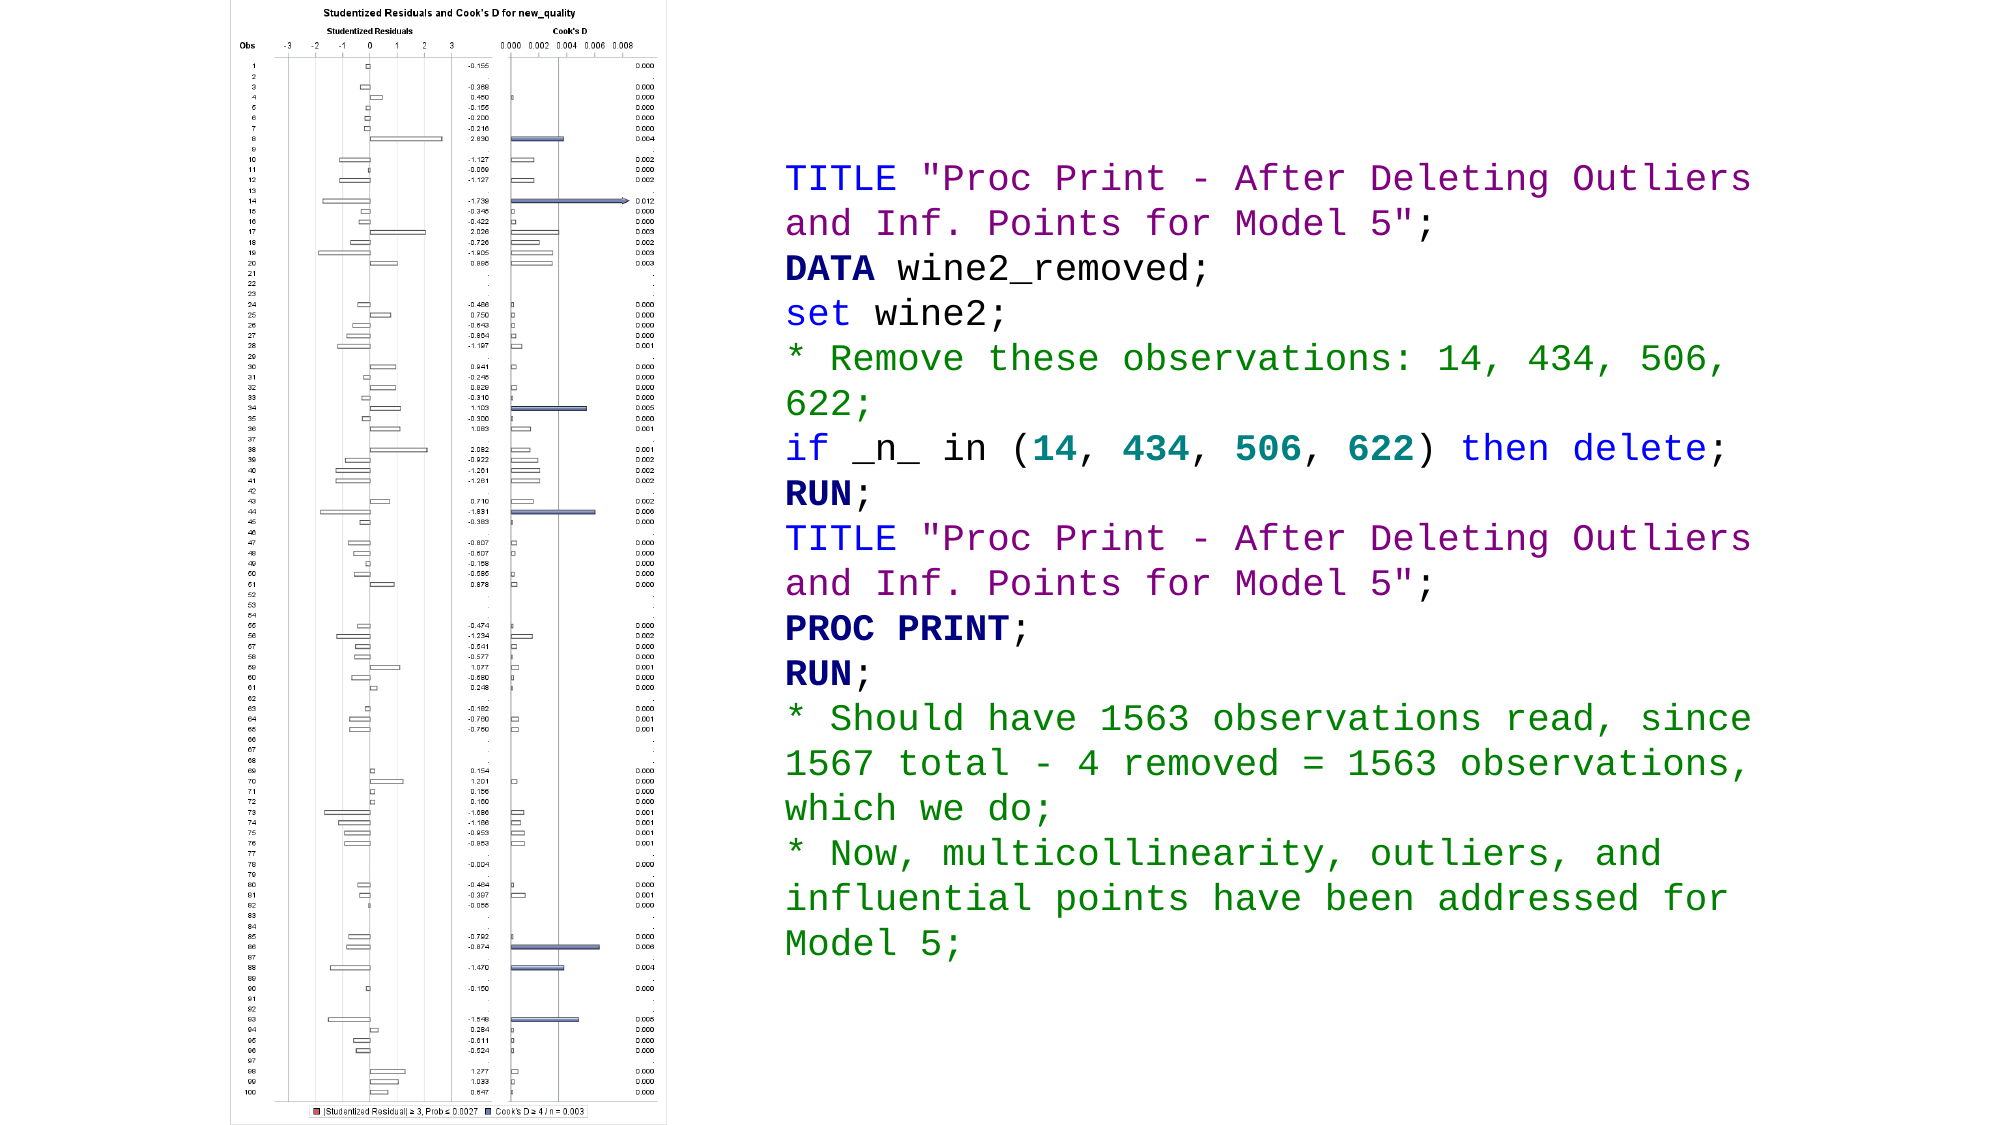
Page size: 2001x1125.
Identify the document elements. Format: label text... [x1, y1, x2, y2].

text_box TITLE "Proc Print - After Deleting Outliers and Inf. Points for Model 5"; DATA wine2_removed; set wine2; * Remove these observations: 14, 434, 506, 622; if _n_ in (14, 434, 506, 622) then delete; RUN; TITLE "Proc Print - After Deleting Outliers and Inf. Points for Model 5"; PROC PRINT; RUN; * Should have 1563 observations read, since 1567 total - 4 removed = 1563 observations, which we do; * Now, multicollinearity, outliers, and influential points have been addressed for Model 5; [770, 145, 1770, 971]
picture [230, 0, 667, 1125]
